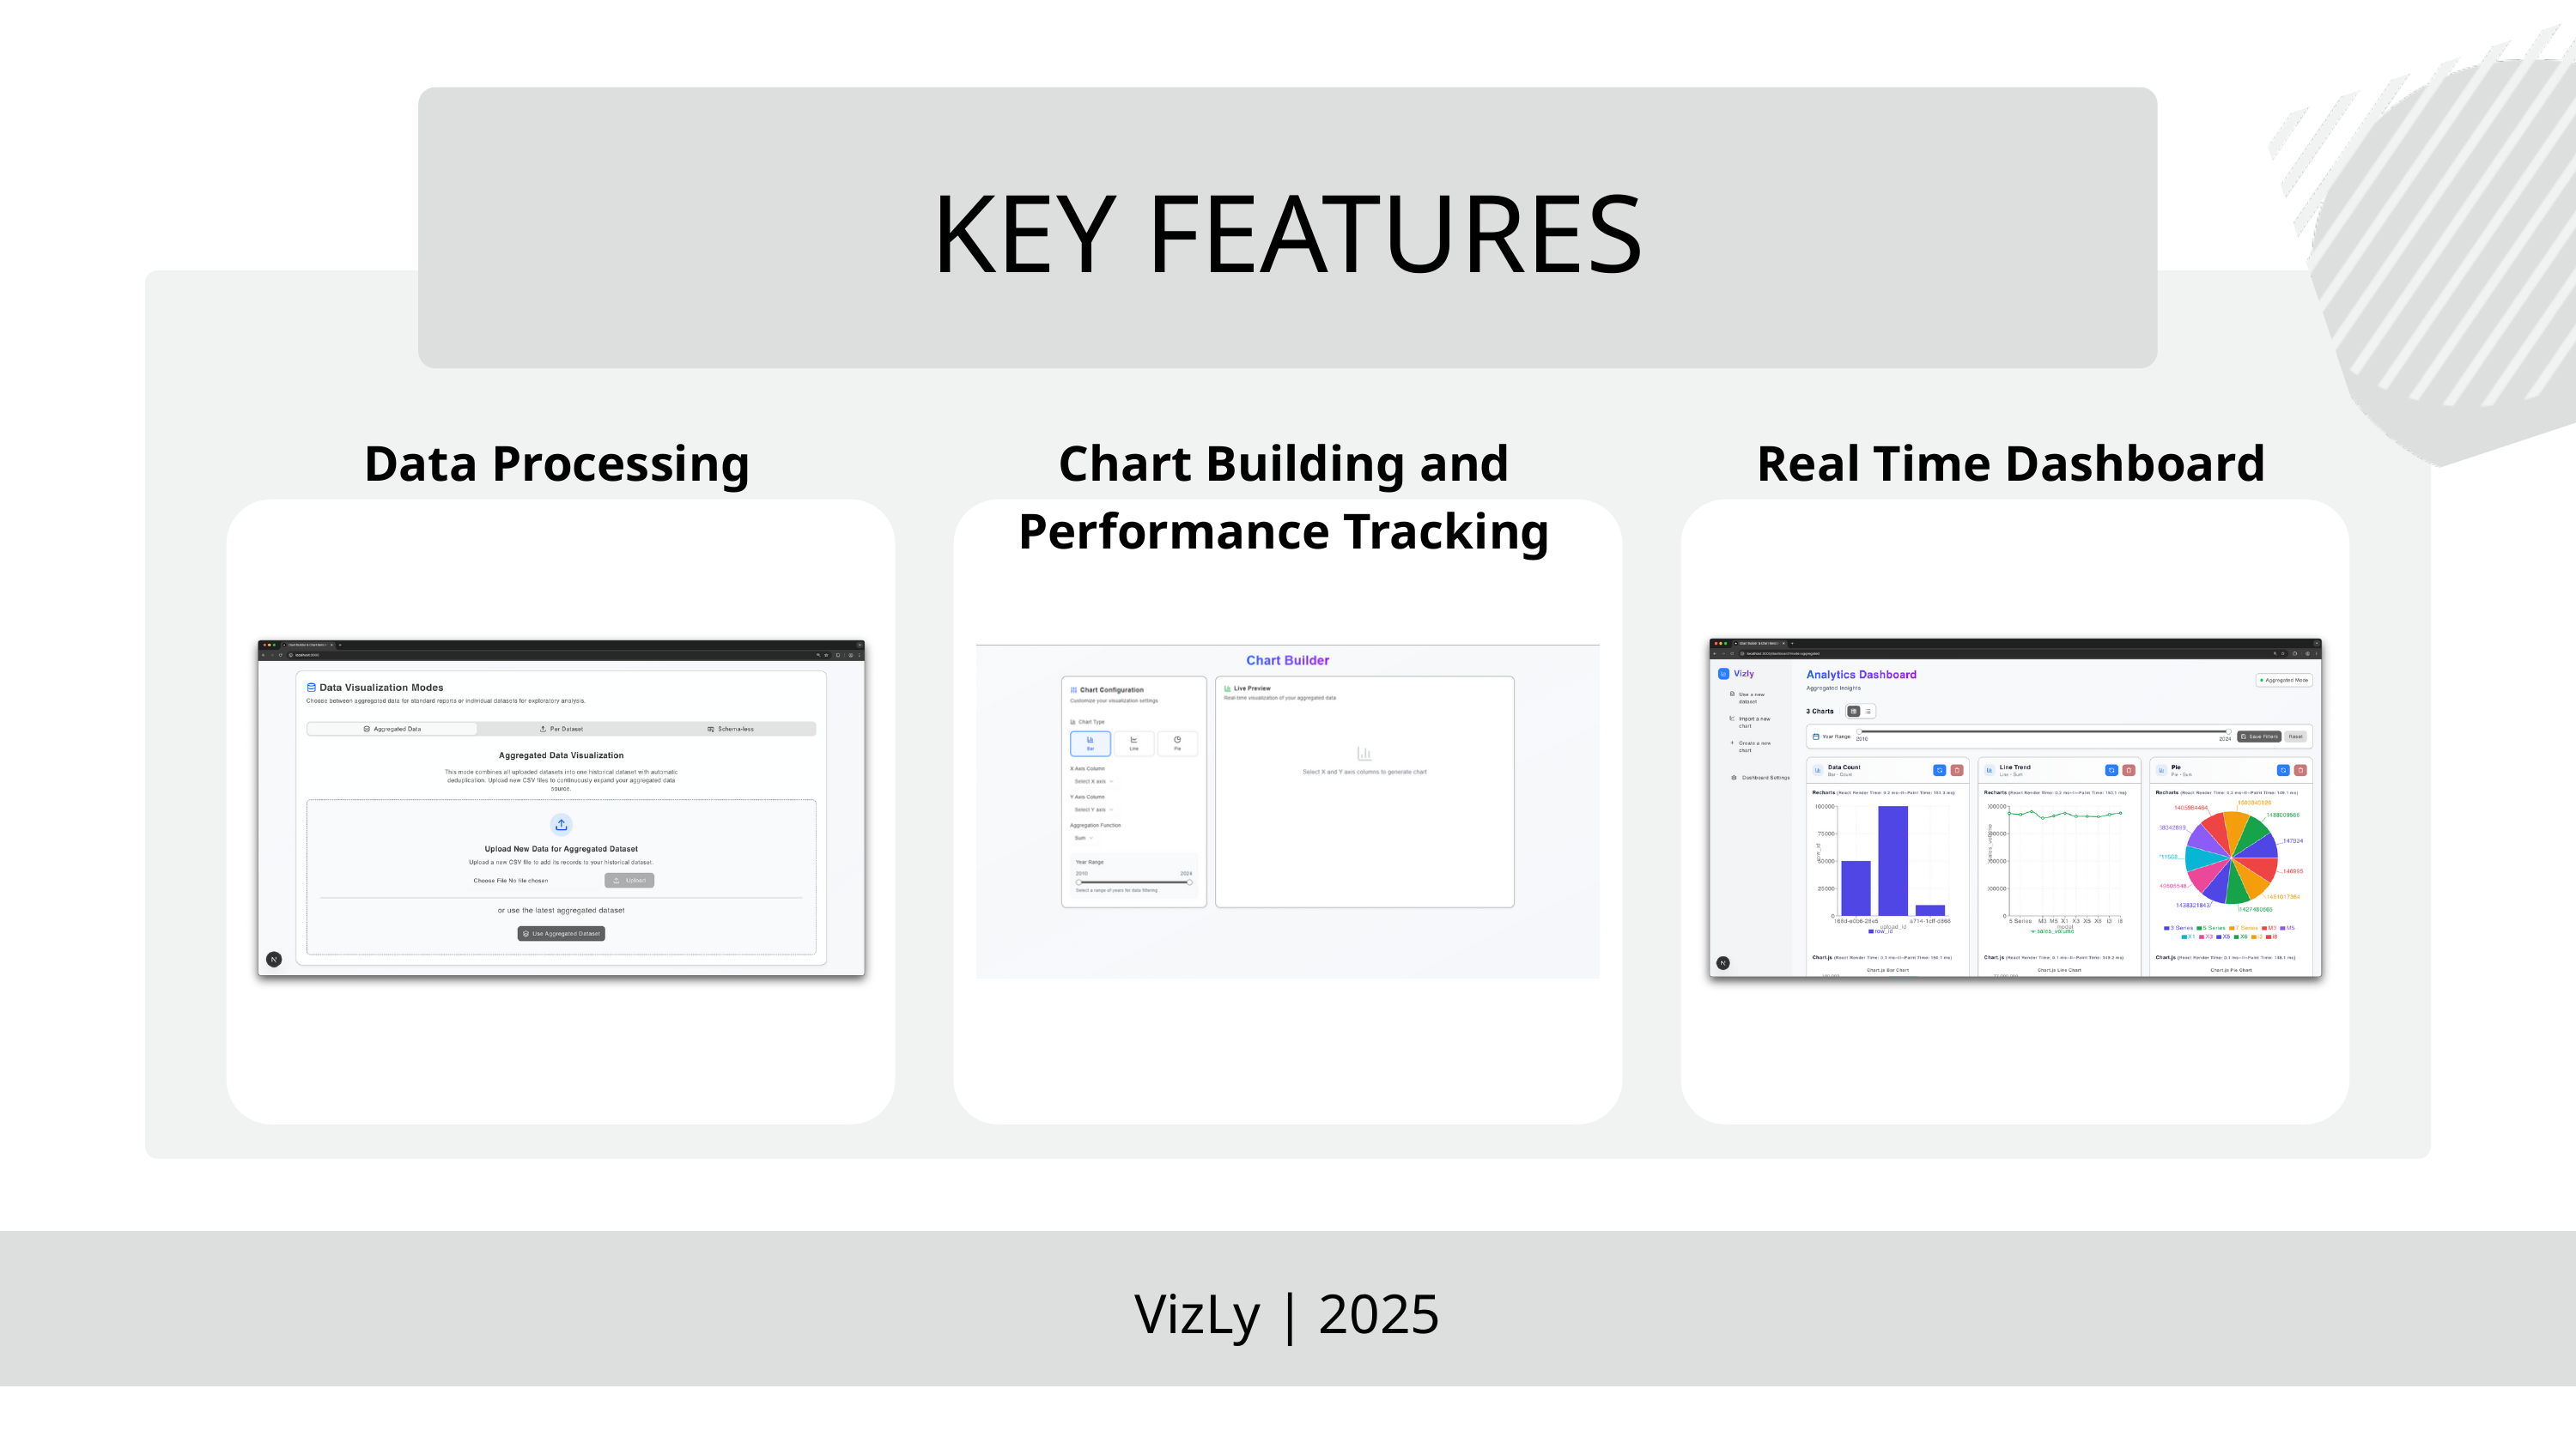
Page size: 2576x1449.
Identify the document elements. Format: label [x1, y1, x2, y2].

text_box [417, 87, 2158, 369]
text_box [2260, 18, 2576, 469]
text_box [1680, 499, 2350, 1125]
text_box [0, 1230, 2576, 1387]
text_box [144, 270, 2432, 1160]
text_box [953, 499, 1623, 1125]
text_box [226, 499, 896, 1125]
